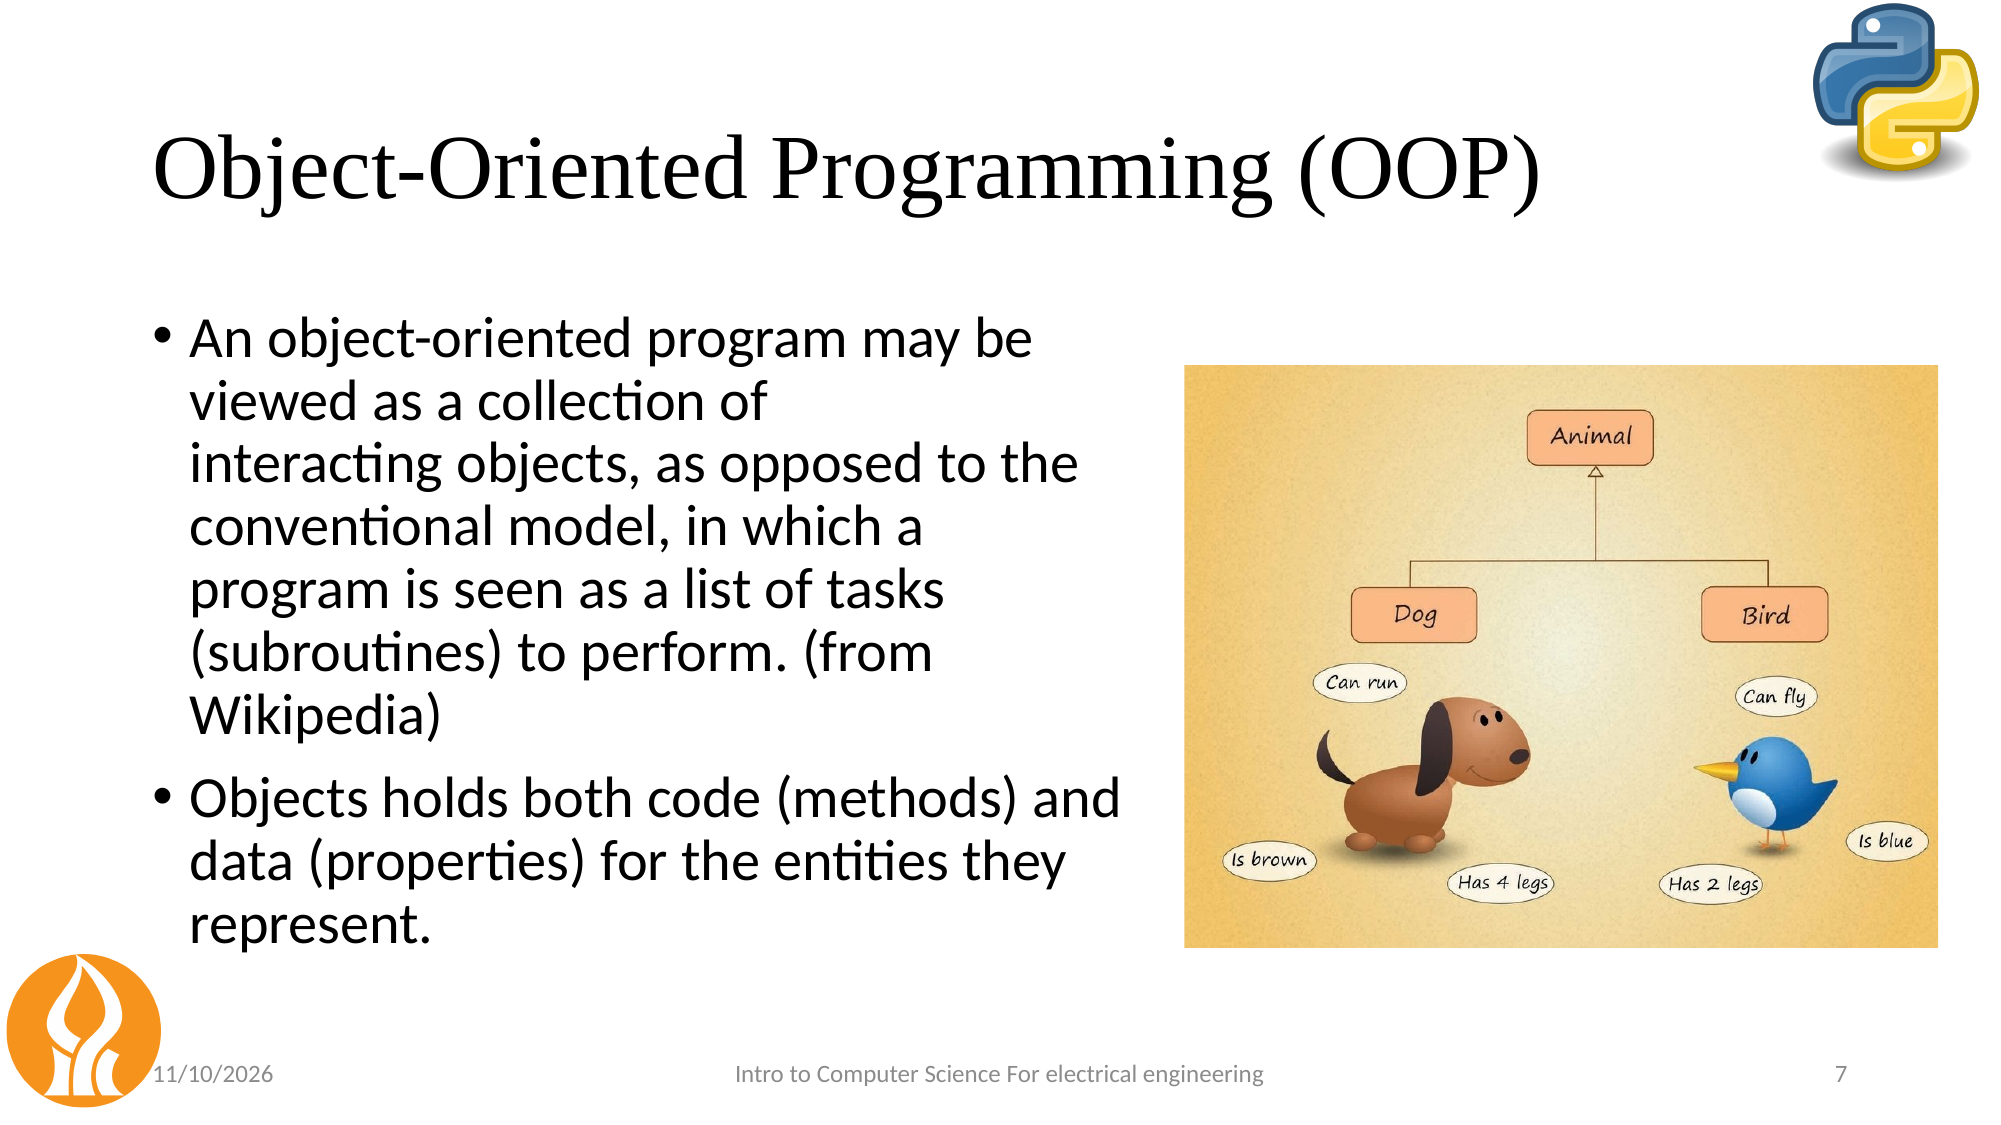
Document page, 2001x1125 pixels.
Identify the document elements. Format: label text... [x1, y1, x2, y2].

picture [1184, 365, 1939, 948]
slide_number 7 [1412, 1042, 1863, 1103]
picture [1802, 0, 1990, 187]
title Object-Oriented Programming (OOP) [137, 59, 1863, 278]
footer Intro to Computer Science For electrical engineering [662, 1042, 1338, 1103]
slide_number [137, 1042, 588, 1103]
list An object-oriented program may be viewed as a collection of interacting objects, as opposed to the conventional model, in which a program is seen as a list of tasks (subroutines) to perform. (from Wikipedia) Objects holds both code (methods) and data (properties) for the entities they represent. [137, 299, 1150, 1014]
picture [1, 948, 165, 1111]
